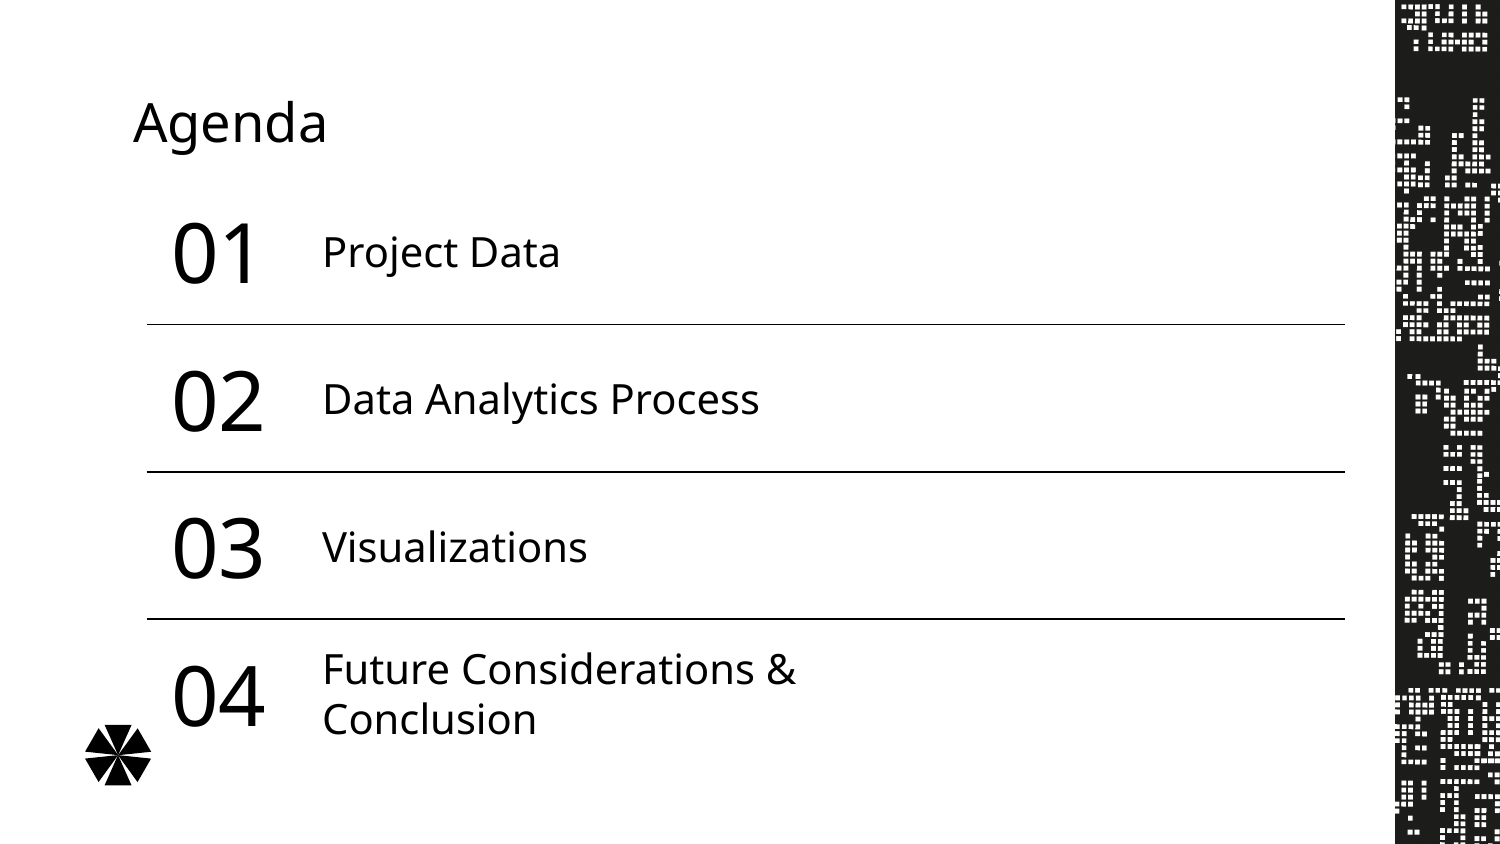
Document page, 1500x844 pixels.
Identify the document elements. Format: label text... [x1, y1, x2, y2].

title 01 [154, 188, 283, 313]
title Data Analytics Process [307, 365, 944, 431]
title Future Considerations & Conclusion [307, 660, 944, 726]
picture [1395, 0, 1500, 844]
title 04 [154, 630, 283, 756]
title Agenda [118, 72, 1382, 167]
title Project Data [307, 218, 944, 283]
title Visualizations [307, 513, 944, 578]
title 03 [154, 483, 283, 608]
title 02 [154, 335, 283, 461]
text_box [84, 724, 152, 786]
